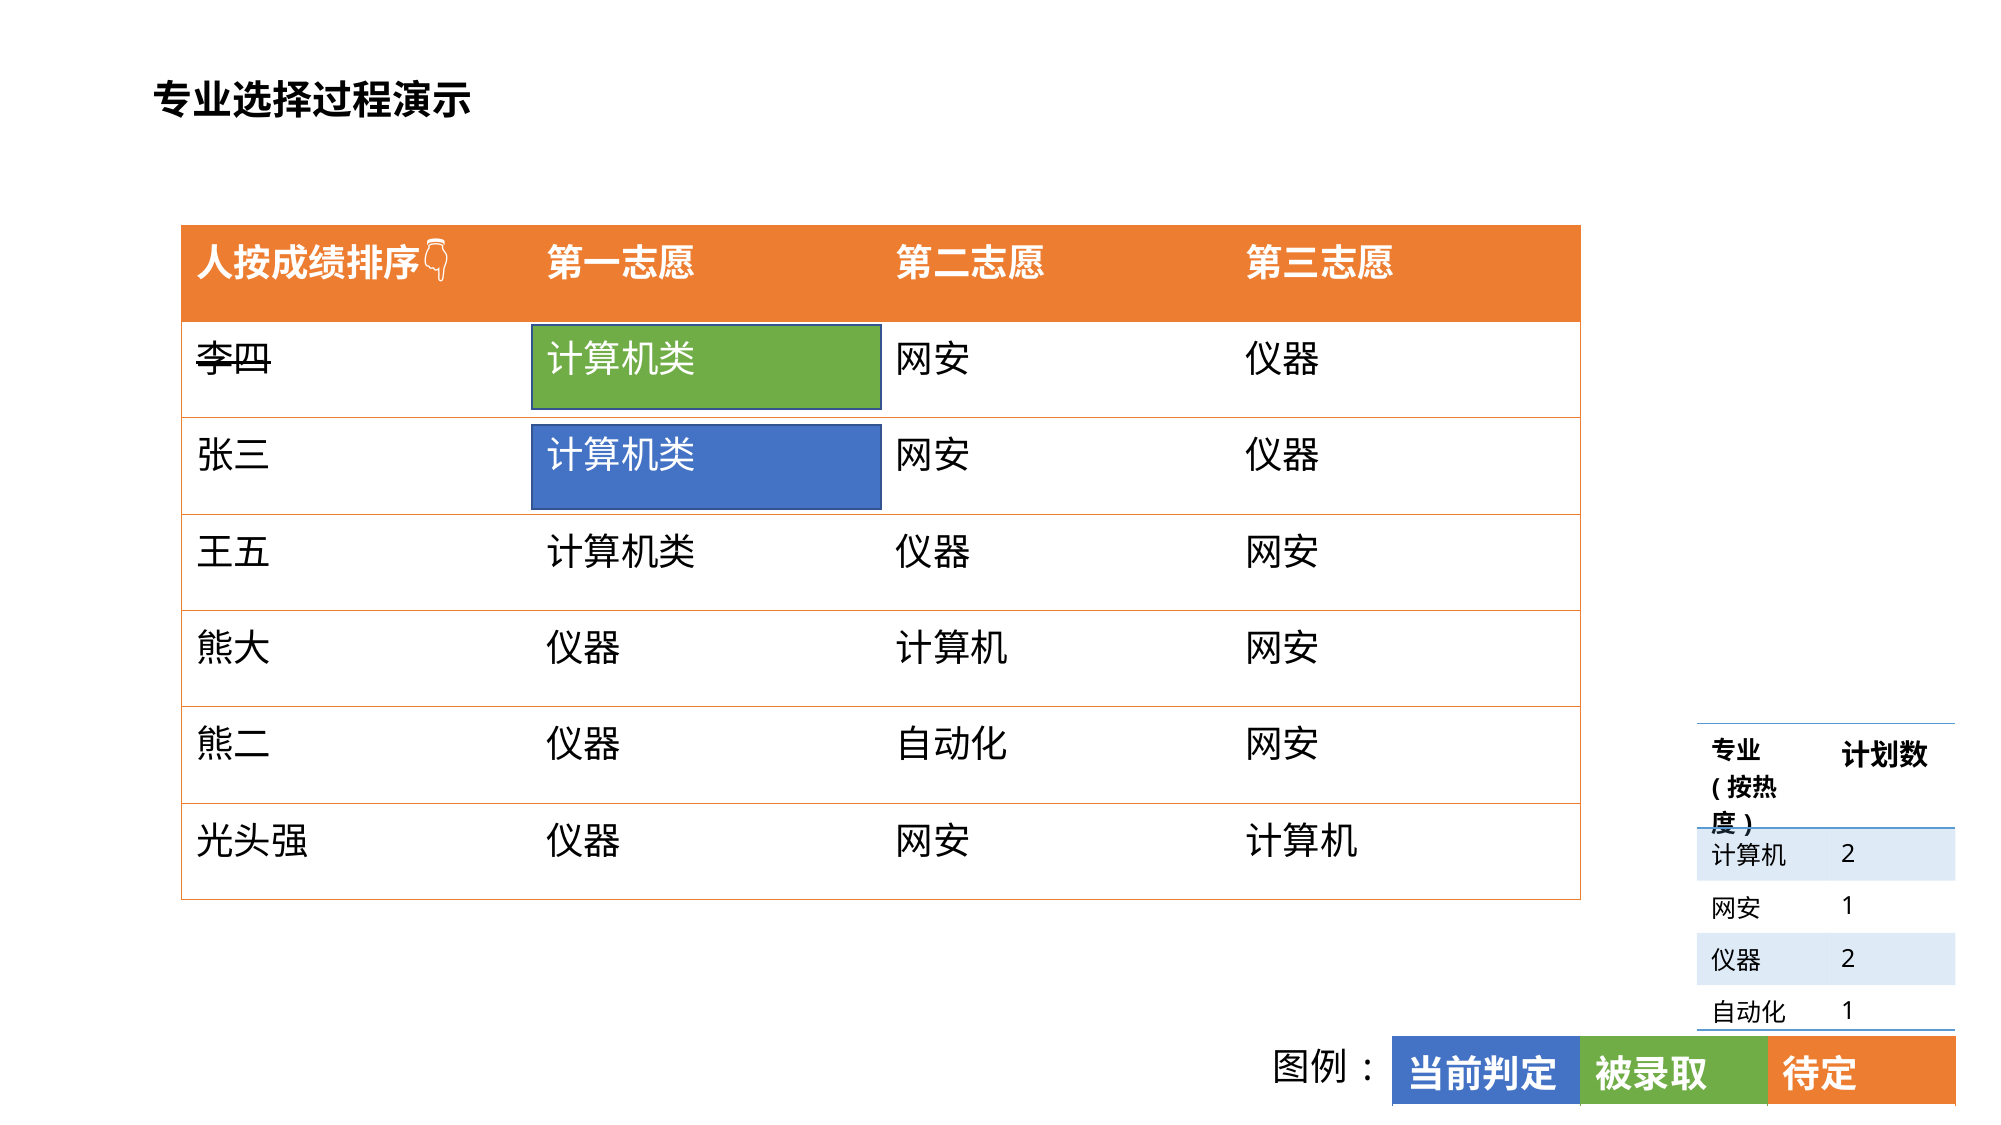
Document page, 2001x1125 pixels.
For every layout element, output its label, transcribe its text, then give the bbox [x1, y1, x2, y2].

table_cell 计算机 [881, 611, 1230, 706]
table_header 当前判定 [1393, 1037, 1580, 1104]
table_cell 网安 [881, 322, 1230, 417]
table_cell 自动化 [881, 707, 1230, 803]
table_cell 仪器 [531, 611, 881, 706]
table_cell 1 [1826, 881, 1955, 933]
table_cell 网安 [1230, 611, 1580, 706]
table_cell 网安 [1697, 881, 1826, 933]
table_cell 网安 [1230, 515, 1580, 610]
title 专业选择过程演示 [137, 59, 542, 145]
text_box 图例: [1257, 1035, 1393, 1096]
table_cell 仪器 [531, 804, 881, 899]
table_cell 李四 [182, 322, 531, 417]
table_cell 仪器 [1230, 418, 1580, 514]
table_cell 网安 [881, 804, 1230, 899]
table_cell 张三 [182, 418, 531, 514]
table_cell 网安 [881, 418, 1230, 514]
table_header 计划数 [1826, 724, 1955, 827]
table_cell 1 [1826, 985, 1955, 1029]
table_cell 2 [1826, 829, 1955, 881]
table_header 被录取 [1581, 1037, 1767, 1104]
table_cell 仪器 [1697, 933, 1826, 985]
table_cell 熊大 [182, 611, 531, 706]
table_cell 2 [1826, 933, 1955, 985]
table_header 待定 [1768, 1037, 1955, 1104]
table_header 人按成绩排序👇 [182, 226, 531, 321]
table_cell 光头强 [182, 804, 531, 899]
table_cell 仪器 [881, 515, 1230, 610]
table_cell 计算机 [1697, 829, 1826, 881]
table_header 第三志愿 [1230, 226, 1580, 321]
table_cell 网安 [1230, 707, 1580, 803]
table_cell 仪器 [1230, 322, 1580, 417]
table_header 专业 (按热度) [1697, 724, 1826, 827]
table_header 第一志愿 [531, 226, 881, 321]
table_cell 自动化 [1697, 985, 1826, 1029]
table_cell 计算机类 [531, 418, 881, 514]
table_cell 计算机类 [531, 515, 881, 610]
table_cell 计算机 [1230, 804, 1580, 899]
table_cell 仪器 [531, 707, 881, 803]
table_cell 计算机类 [531, 322, 881, 417]
table_header 第二志愿 [881, 226, 1230, 321]
table_cell 熊二 [182, 707, 531, 803]
table_cell 王五 [182, 515, 531, 610]
